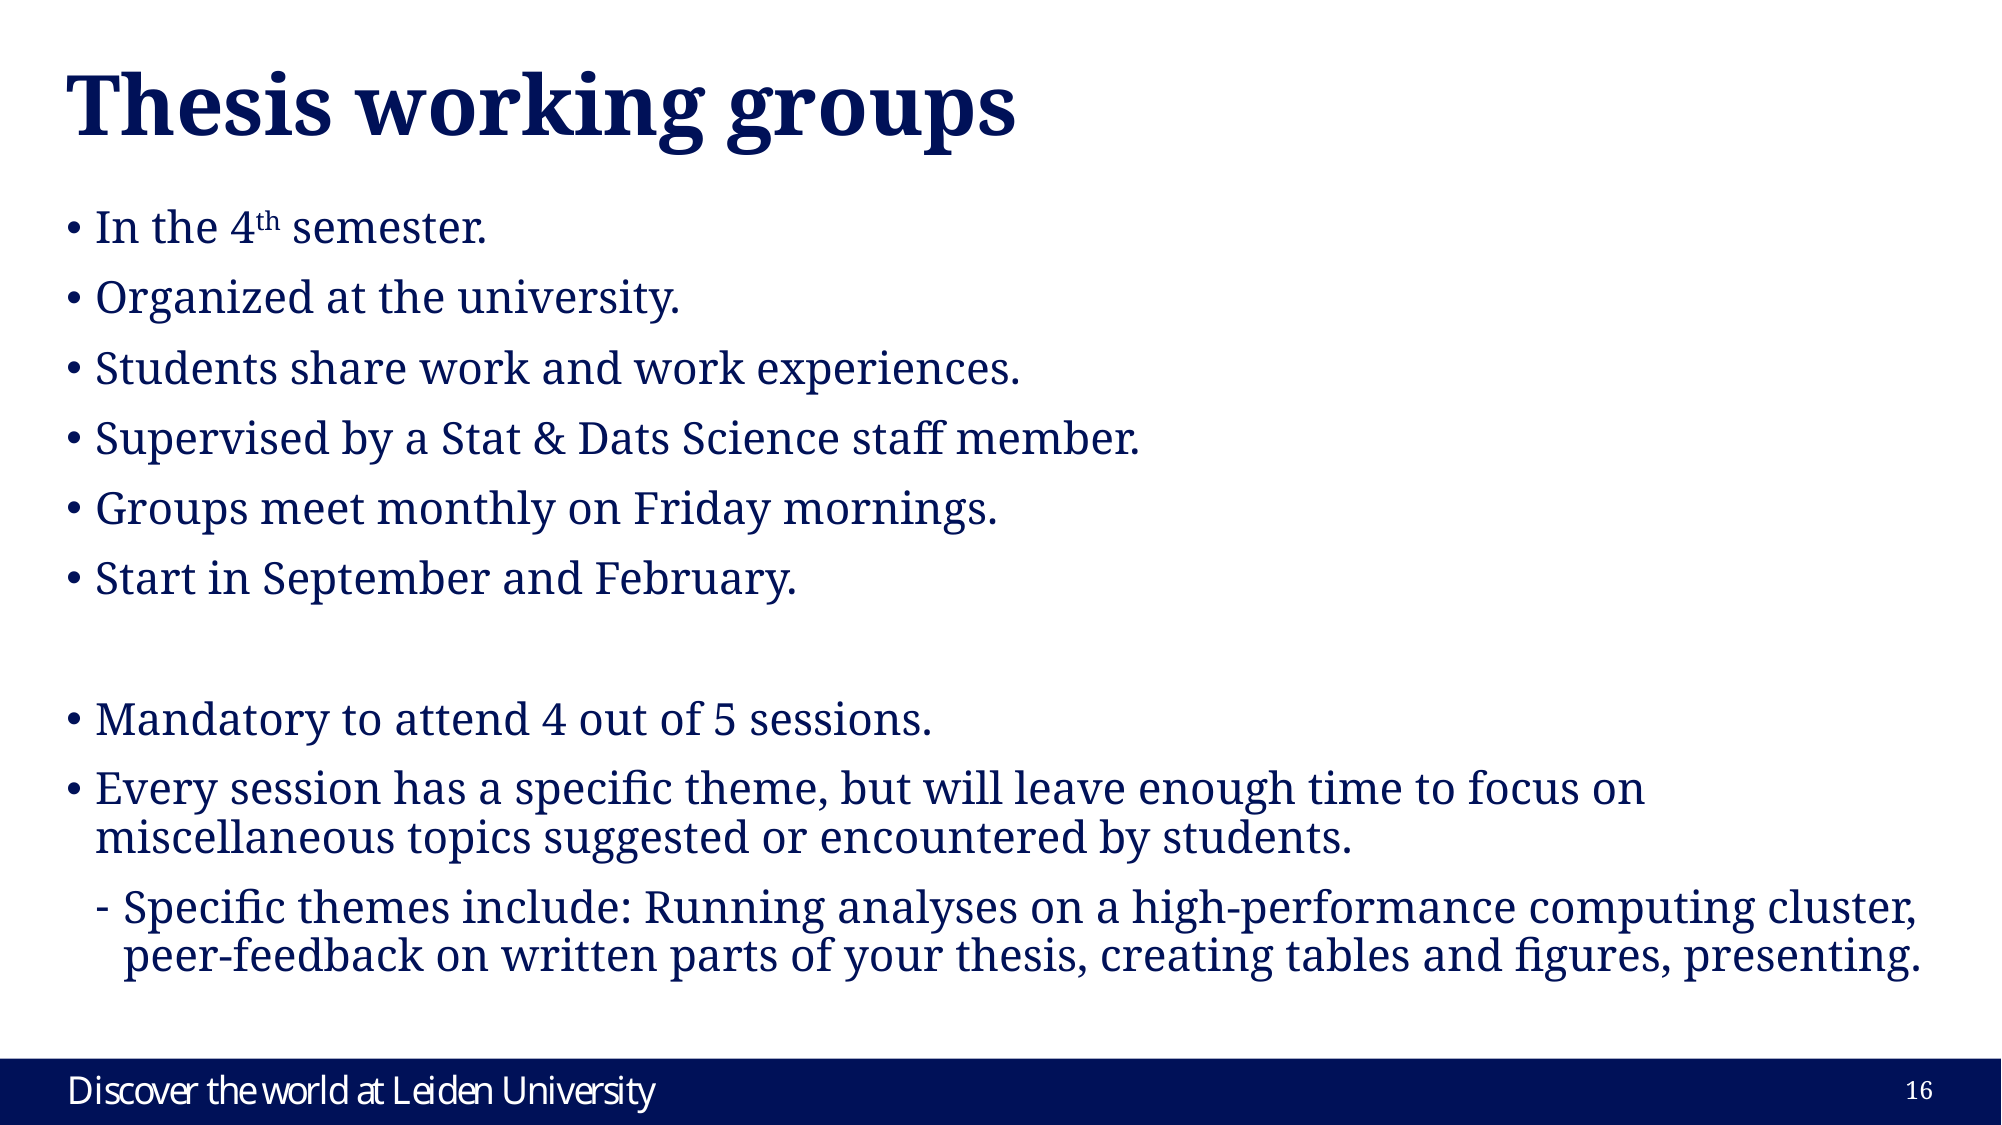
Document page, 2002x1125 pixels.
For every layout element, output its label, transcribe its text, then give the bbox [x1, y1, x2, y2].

title Thesis working groups [66, 66, 1935, 138]
slide_number 16 [1498, 1061, 1949, 1122]
list In the 4th semester. Organized at the university. Students share work and work experiences. Supervised by a Stat & Dats Science staff member. Groups meet monthly on Friday mornings. Start in September and February. Mandatory to attend 4 out of 5 sessions. Every session has a specific theme, but will leave enough time to focus on miscellaneous topics suggested or encountered by students. Specific themes include: Running analyses on a high-performance computing cluster, peer-feedback on written parts of your thesis, creating tables and figures, presenting. [66, 205, 1935, 993]
